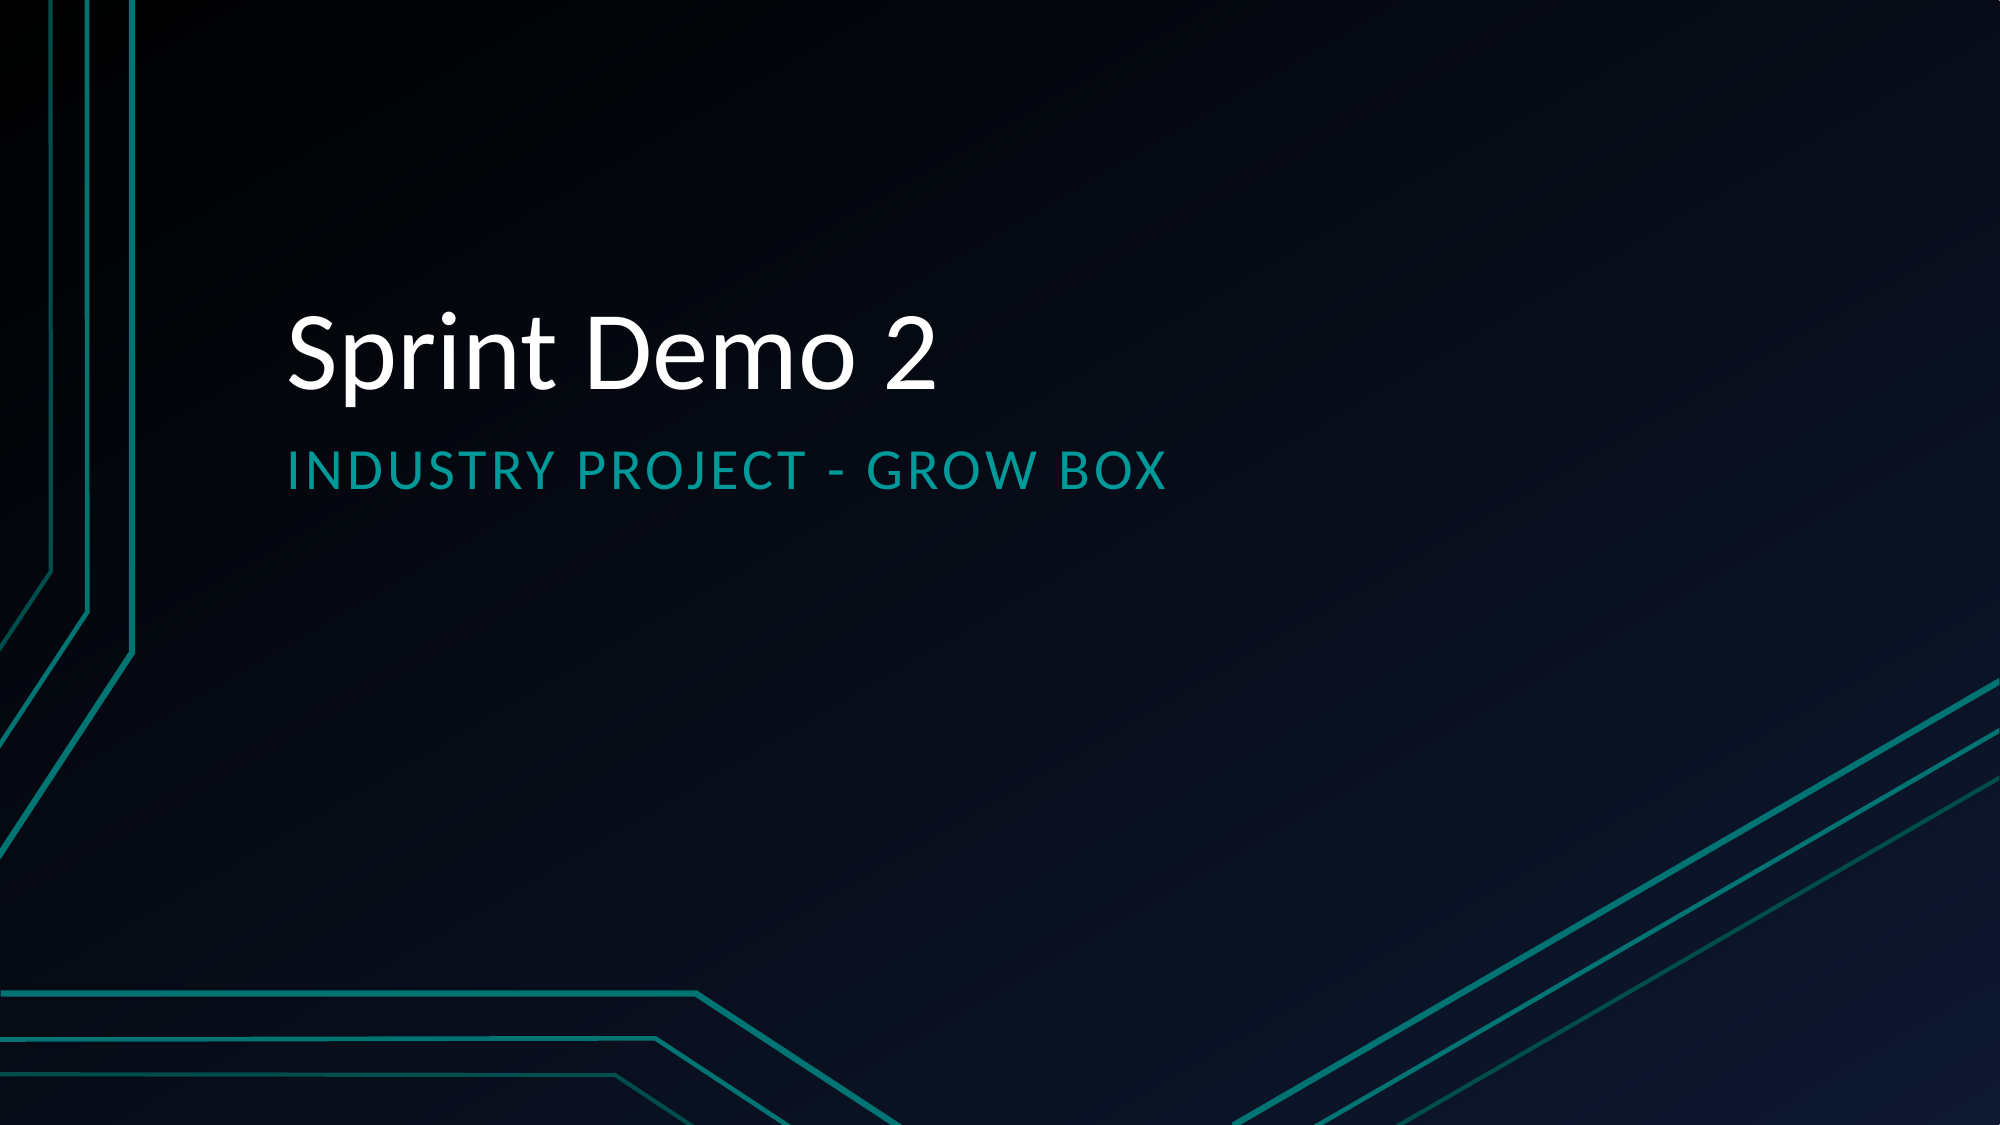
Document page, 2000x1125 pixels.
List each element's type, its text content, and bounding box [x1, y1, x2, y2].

title Sprint Demo 2 [266, 95, 1700, 424]
subtitle Industry project - grow box [266, 429, 1700, 717]
